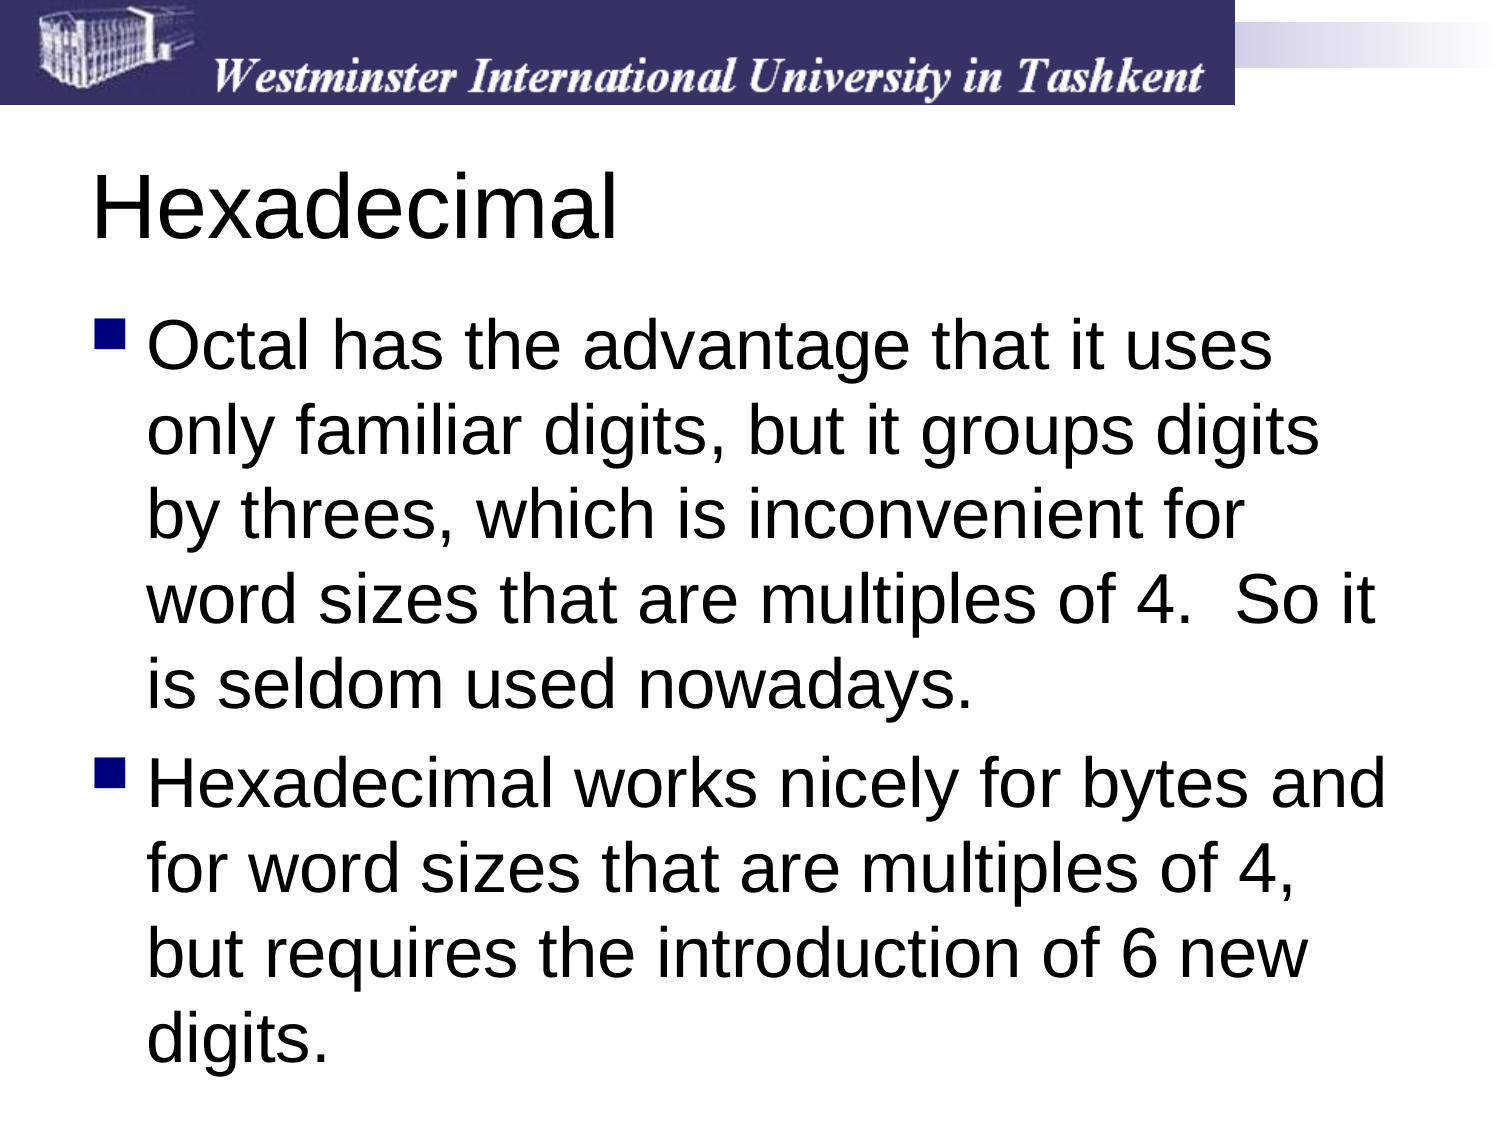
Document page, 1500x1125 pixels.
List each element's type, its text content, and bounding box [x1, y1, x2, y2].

list Octal has the advantage that it uses only familiar digits, but it groups digits by threes, which is inconvenient for word sizes that are multiples of 4. So it is seldom used nowadays. Hexadecimal works nicely for bytes and for word sizes that are multiples of 4, but requires the introduction of 6 new digits. [75, 290, 1425, 988]
picture [0, 0, 1235, 105]
title Hexadecimal [75, 125, 1425, 279]
